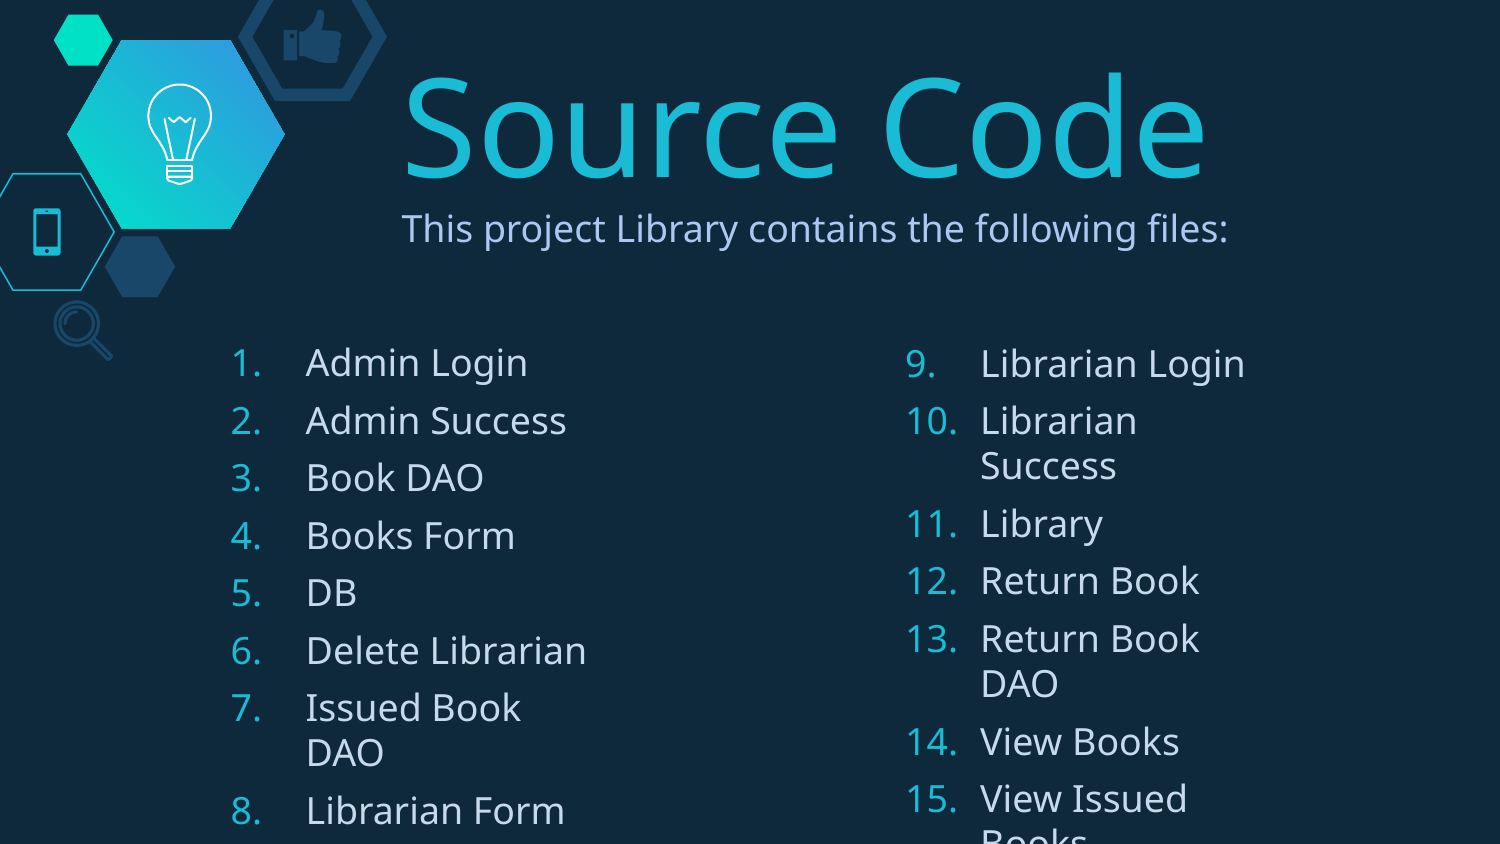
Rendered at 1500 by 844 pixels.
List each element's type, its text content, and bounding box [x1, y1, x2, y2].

text_box Librarian Login Librarian Success Library Return Book Return Book DAO View Books View Issued Books View Librarian [890, 324, 1285, 743]
list Admin Login Admin Success Book DAO Books Form DB Delete Librarian Issued Book DAO Librarian Form [215, 324, 610, 742]
title Source Code This project Library contains the following files: [386, 35, 1285, 366]
